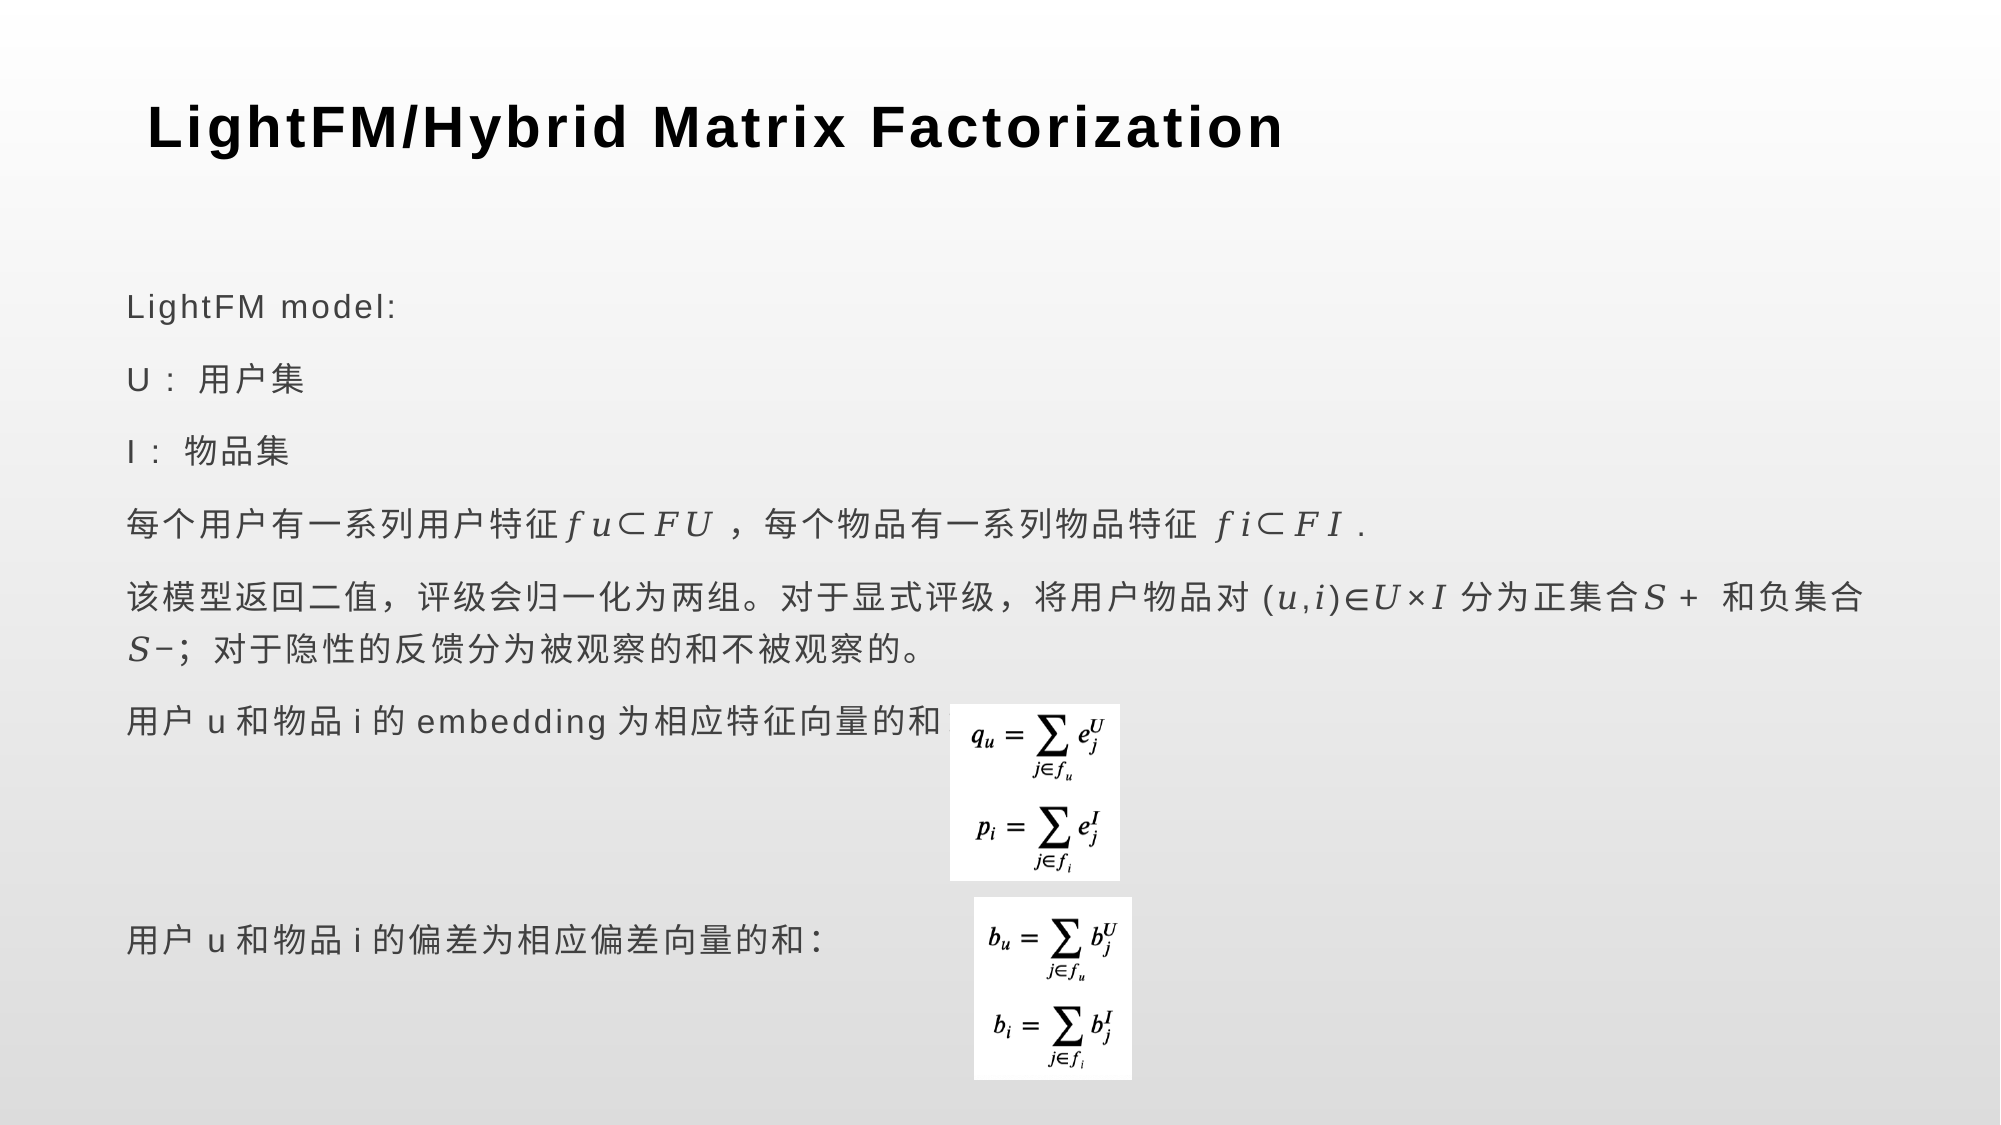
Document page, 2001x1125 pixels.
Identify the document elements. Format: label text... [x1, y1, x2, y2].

list LightFM model: U : 用户集 I : 物品集 每个用户有一系列用户特征𝑓𝑢⊂𝐹𝑈 ，每个物品有一系列物品特征 𝑓𝑖⊂𝐹𝐼. 该模型返回二值，评级会归一化为两组。对于显式评级，将用户物品对(𝑢,𝑖)∈𝑈×𝐼分为正集合𝑆+ 和负集合𝑆−；对于隐性的反馈分为被观察的和不被观察的。 用户u和物品i的embedding为相应特征向量的和： 用户u和物品i的偏差为相应偏差向量的和： [109, 212, 1891, 1040]
picture [950, 704, 1120, 881]
title LightFM/Hybrid Matrix Factorization [109, 70, 1891, 178]
picture [974, 897, 1132, 1080]
